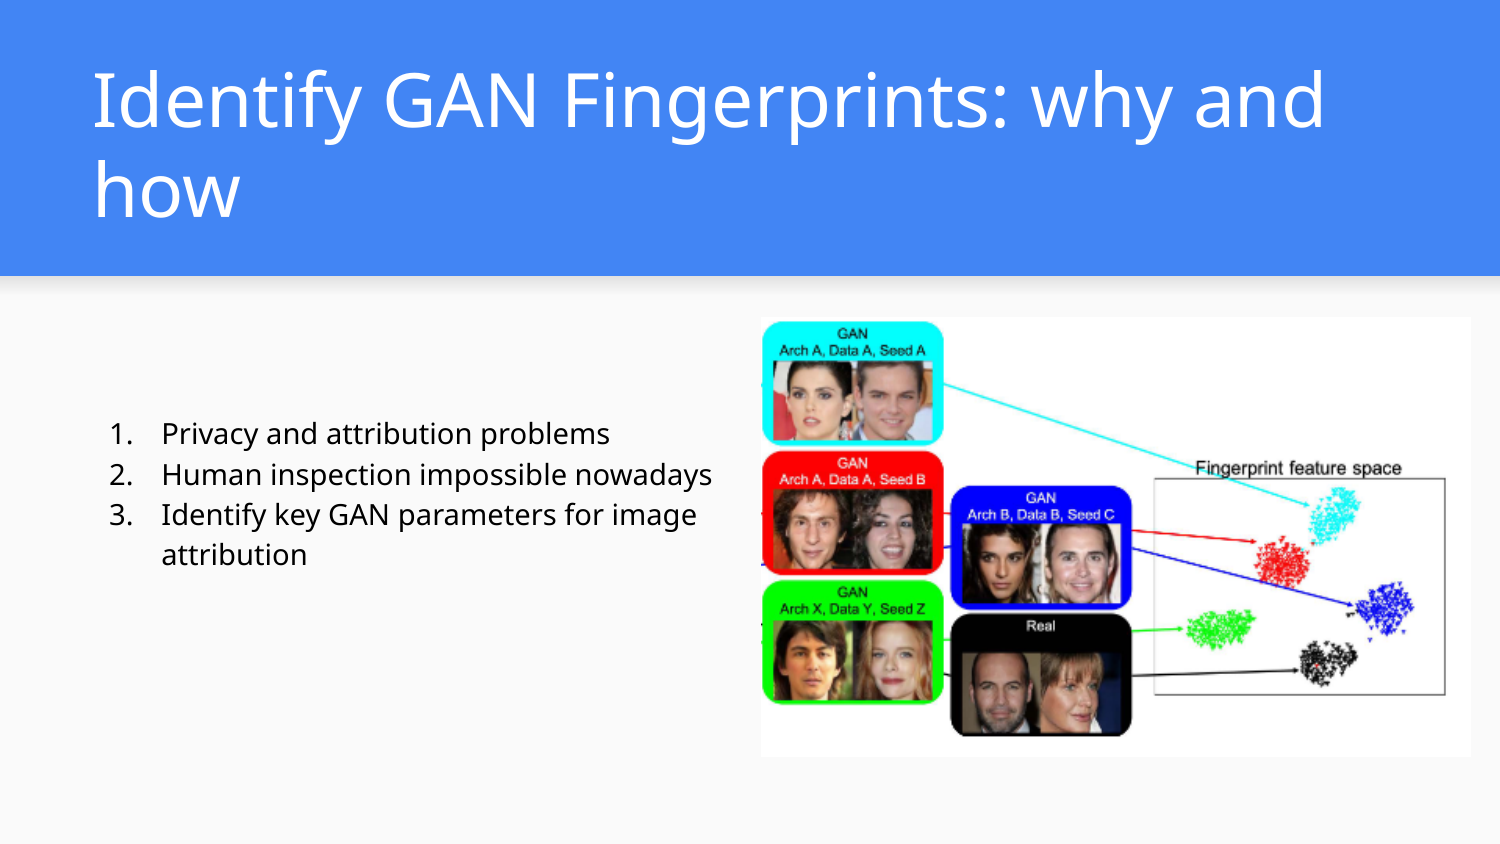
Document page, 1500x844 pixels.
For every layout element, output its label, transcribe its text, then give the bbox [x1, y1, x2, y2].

title Identify GAN Fingerprints: why and how [77, 121, 1427, 248]
list Privacy and attribution problems Human inspection impossible nowadays Identify key GAN parameters for image attribution [71, 395, 730, 601]
picture [761, 317, 1472, 757]
